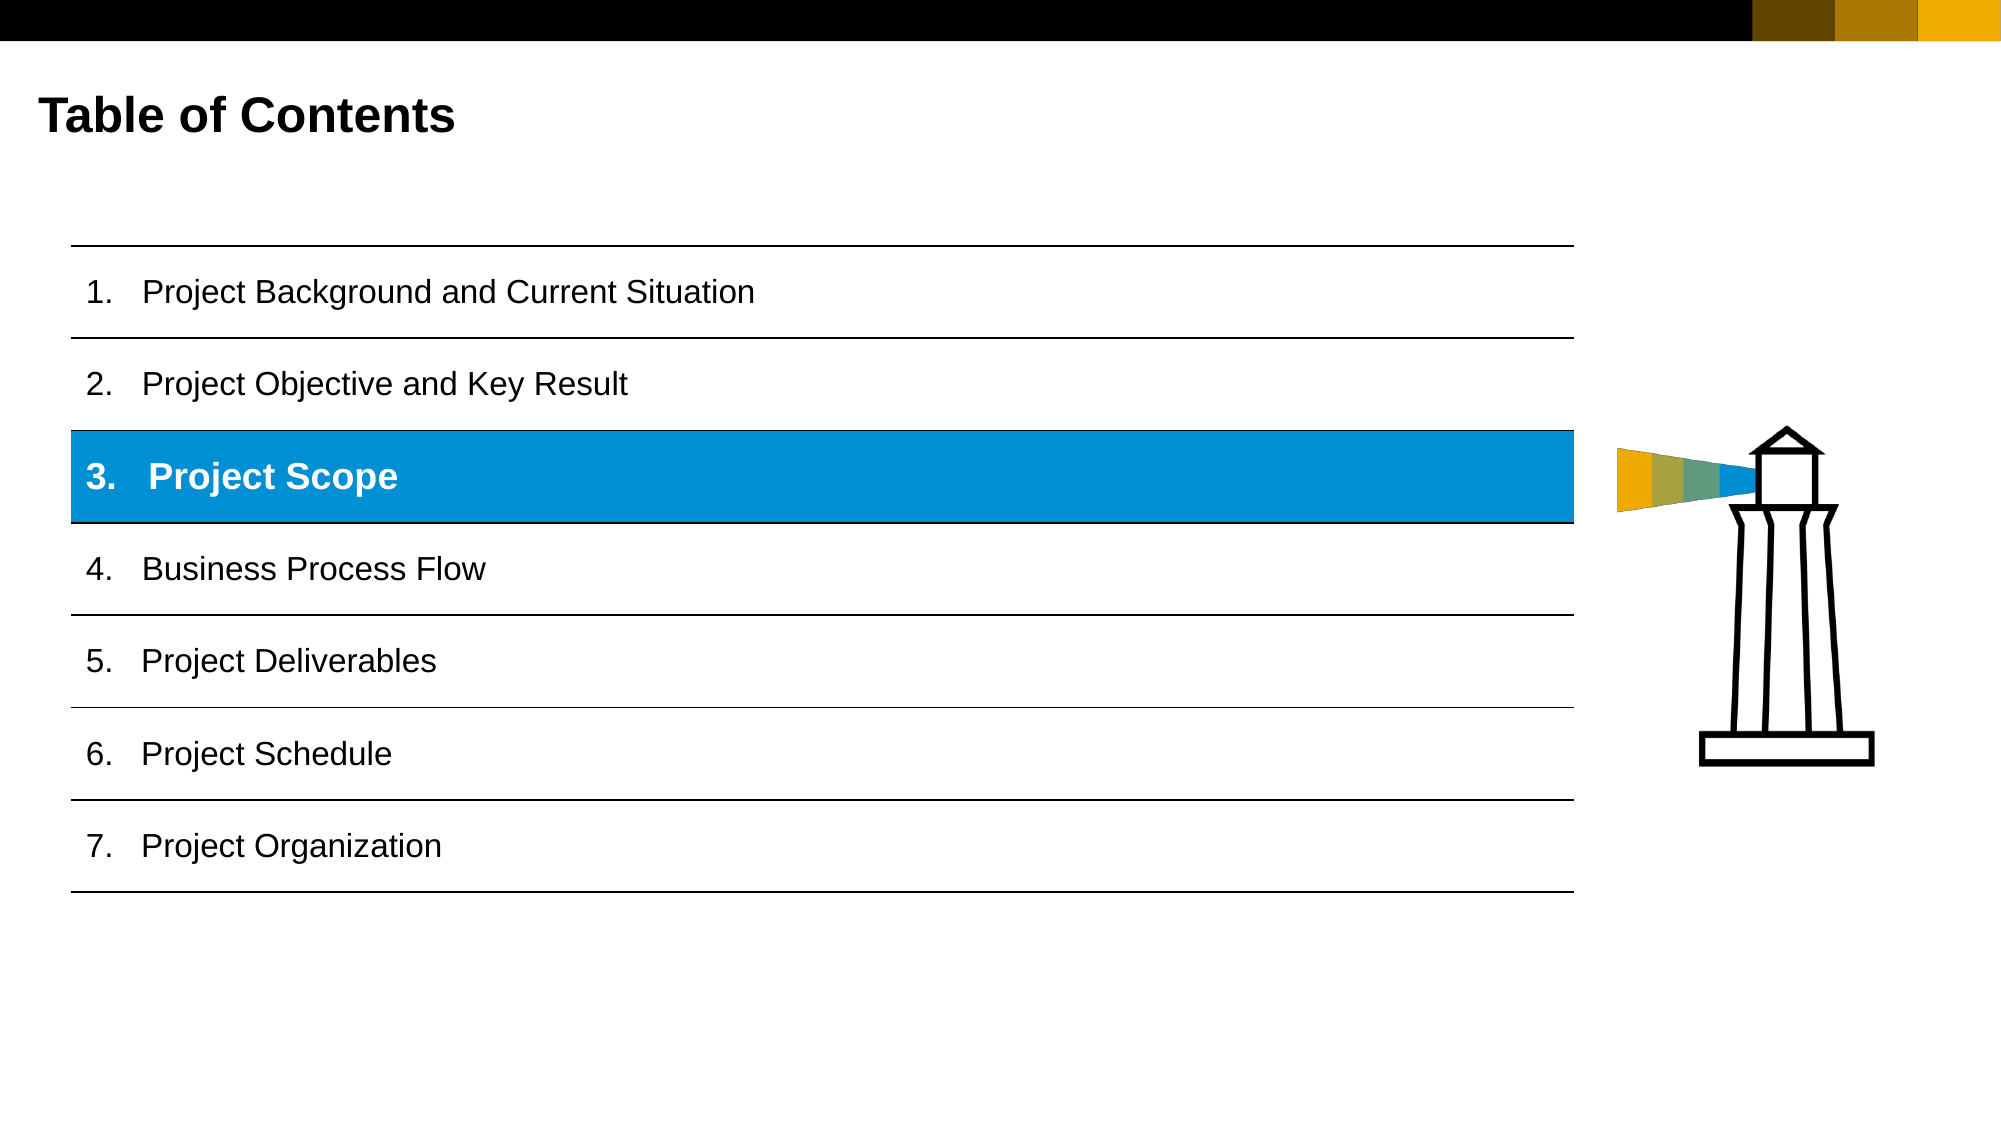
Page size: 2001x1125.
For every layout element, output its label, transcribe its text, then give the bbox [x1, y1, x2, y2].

table_cell 4. Business Process Flow [71, 524, 1573, 614]
table_header Project Background and Current Situation [71, 247, 1574, 337]
text_box [1573, 390, 1950, 816]
title Table of Contents [38, 82, 1965, 144]
table_cell 3. Project Scope [71, 431, 1573, 522]
table_cell 2. Project Objective and Key Result [71, 339, 1574, 430]
table_cell 6. Project Schedule [71, 708, 1573, 799]
table_cell 5. Project Deliverables [71, 616, 1573, 707]
table_cell 7. Project Organization [71, 801, 1574, 891]
